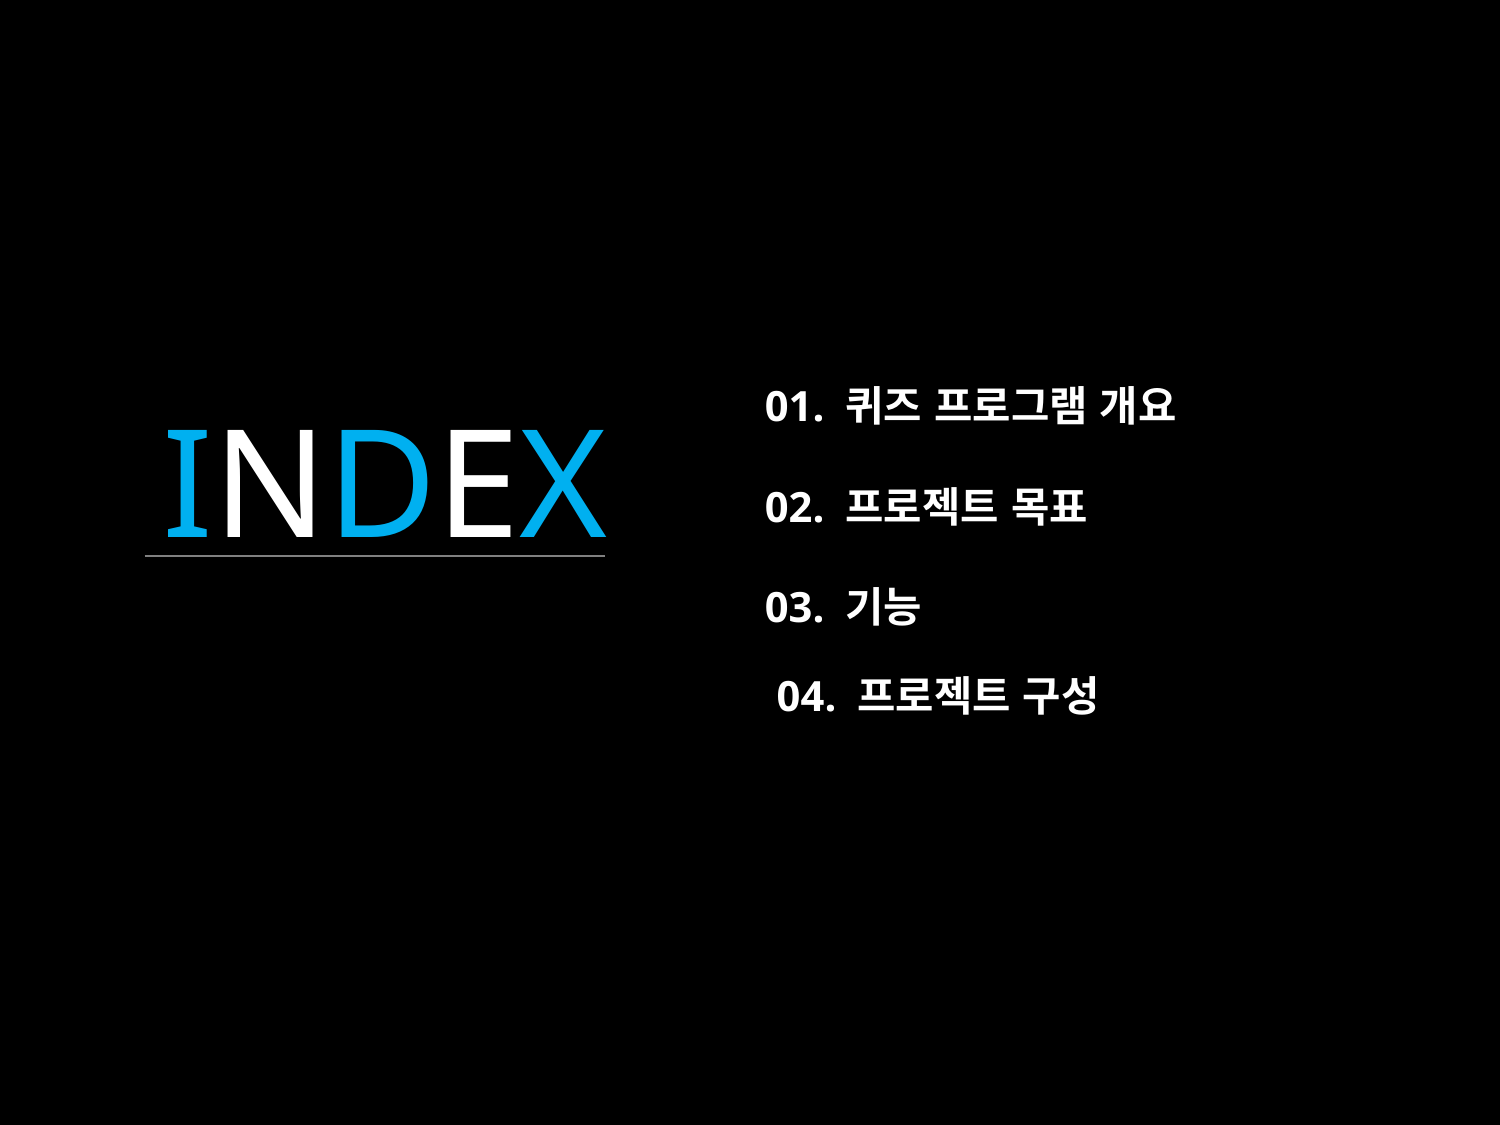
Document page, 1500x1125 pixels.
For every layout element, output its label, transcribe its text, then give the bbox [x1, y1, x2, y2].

text_box INDEX [147, 380, 691, 575]
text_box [749, 372, 1341, 729]
